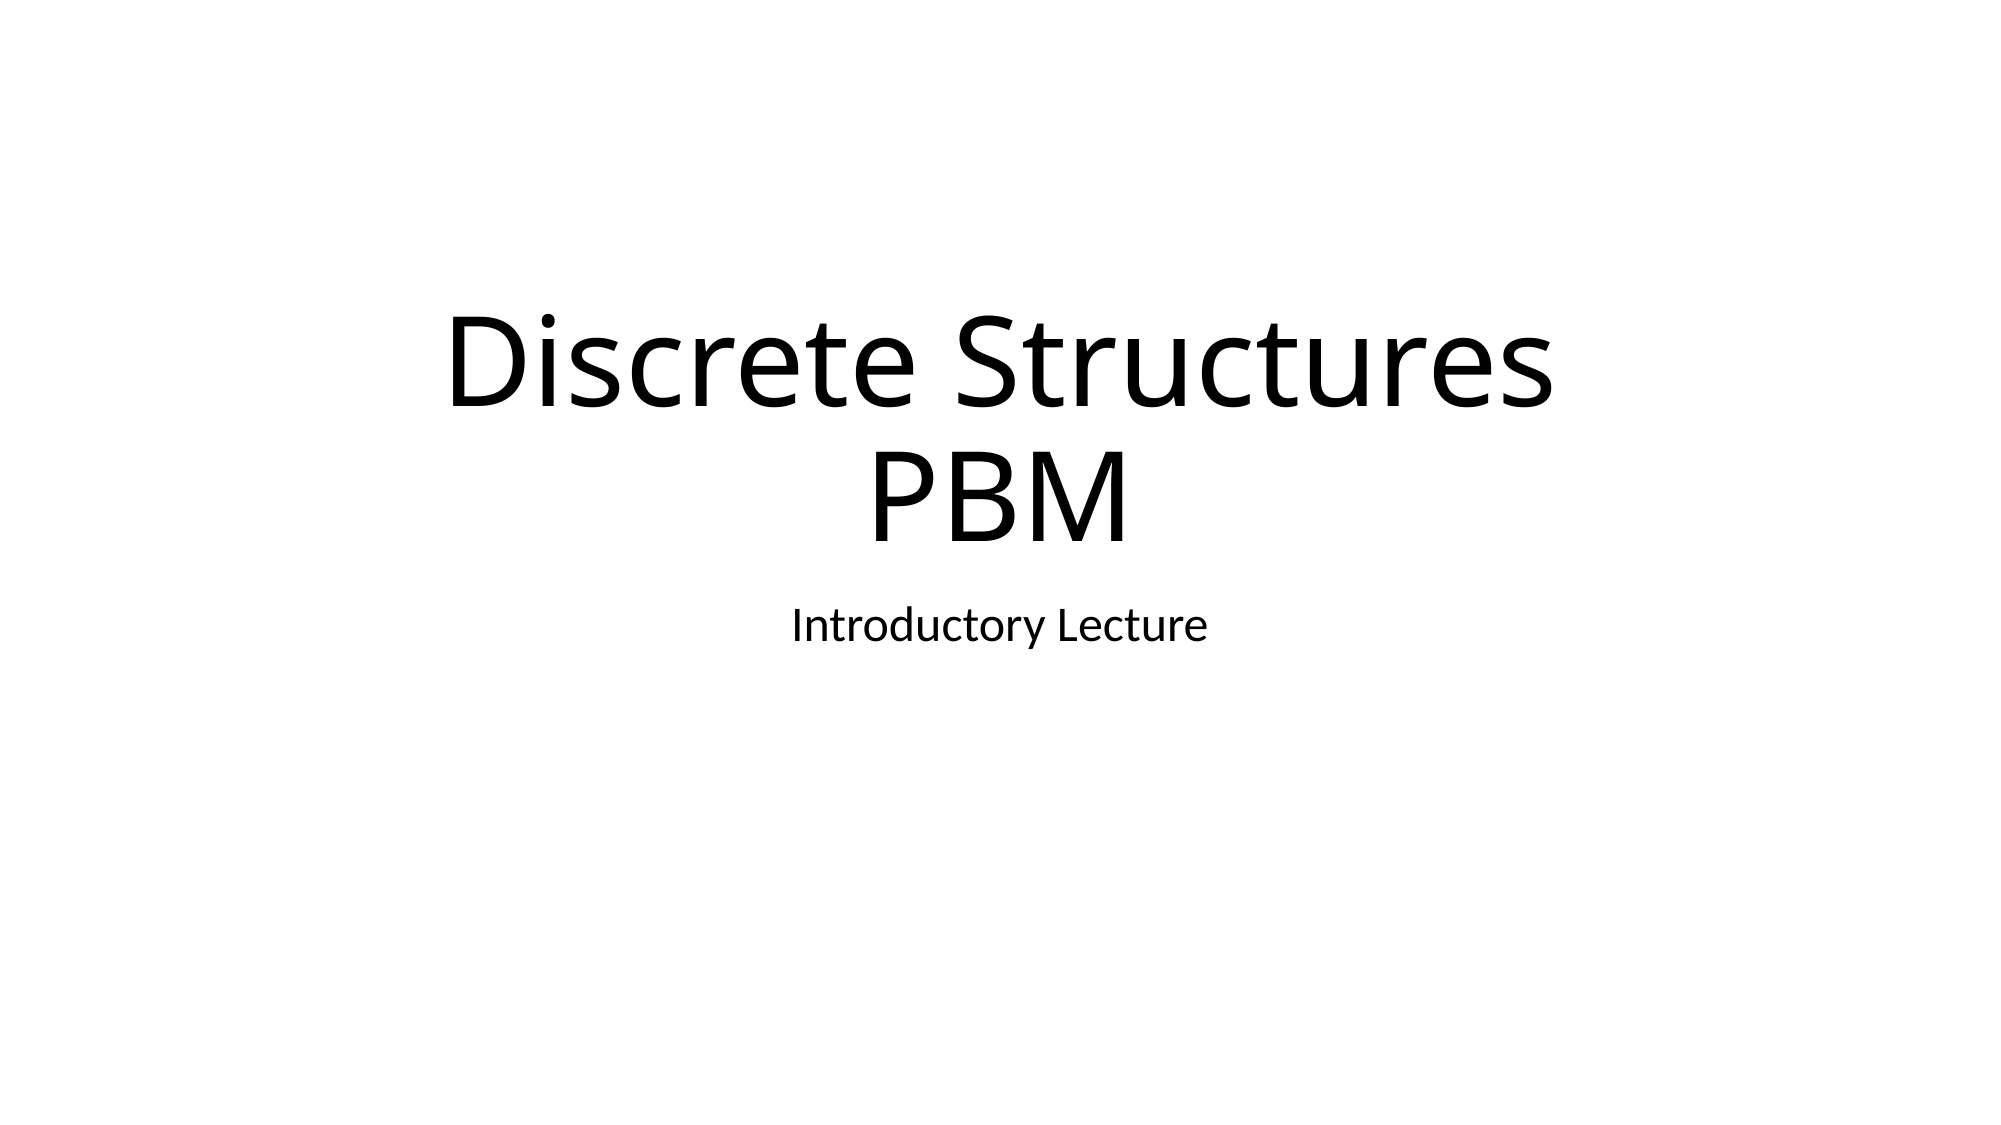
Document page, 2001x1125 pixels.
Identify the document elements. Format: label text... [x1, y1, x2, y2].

title Discrete Structures PBM [249, 184, 1750, 576]
subtitle Introductory Lecture [249, 590, 1750, 863]
